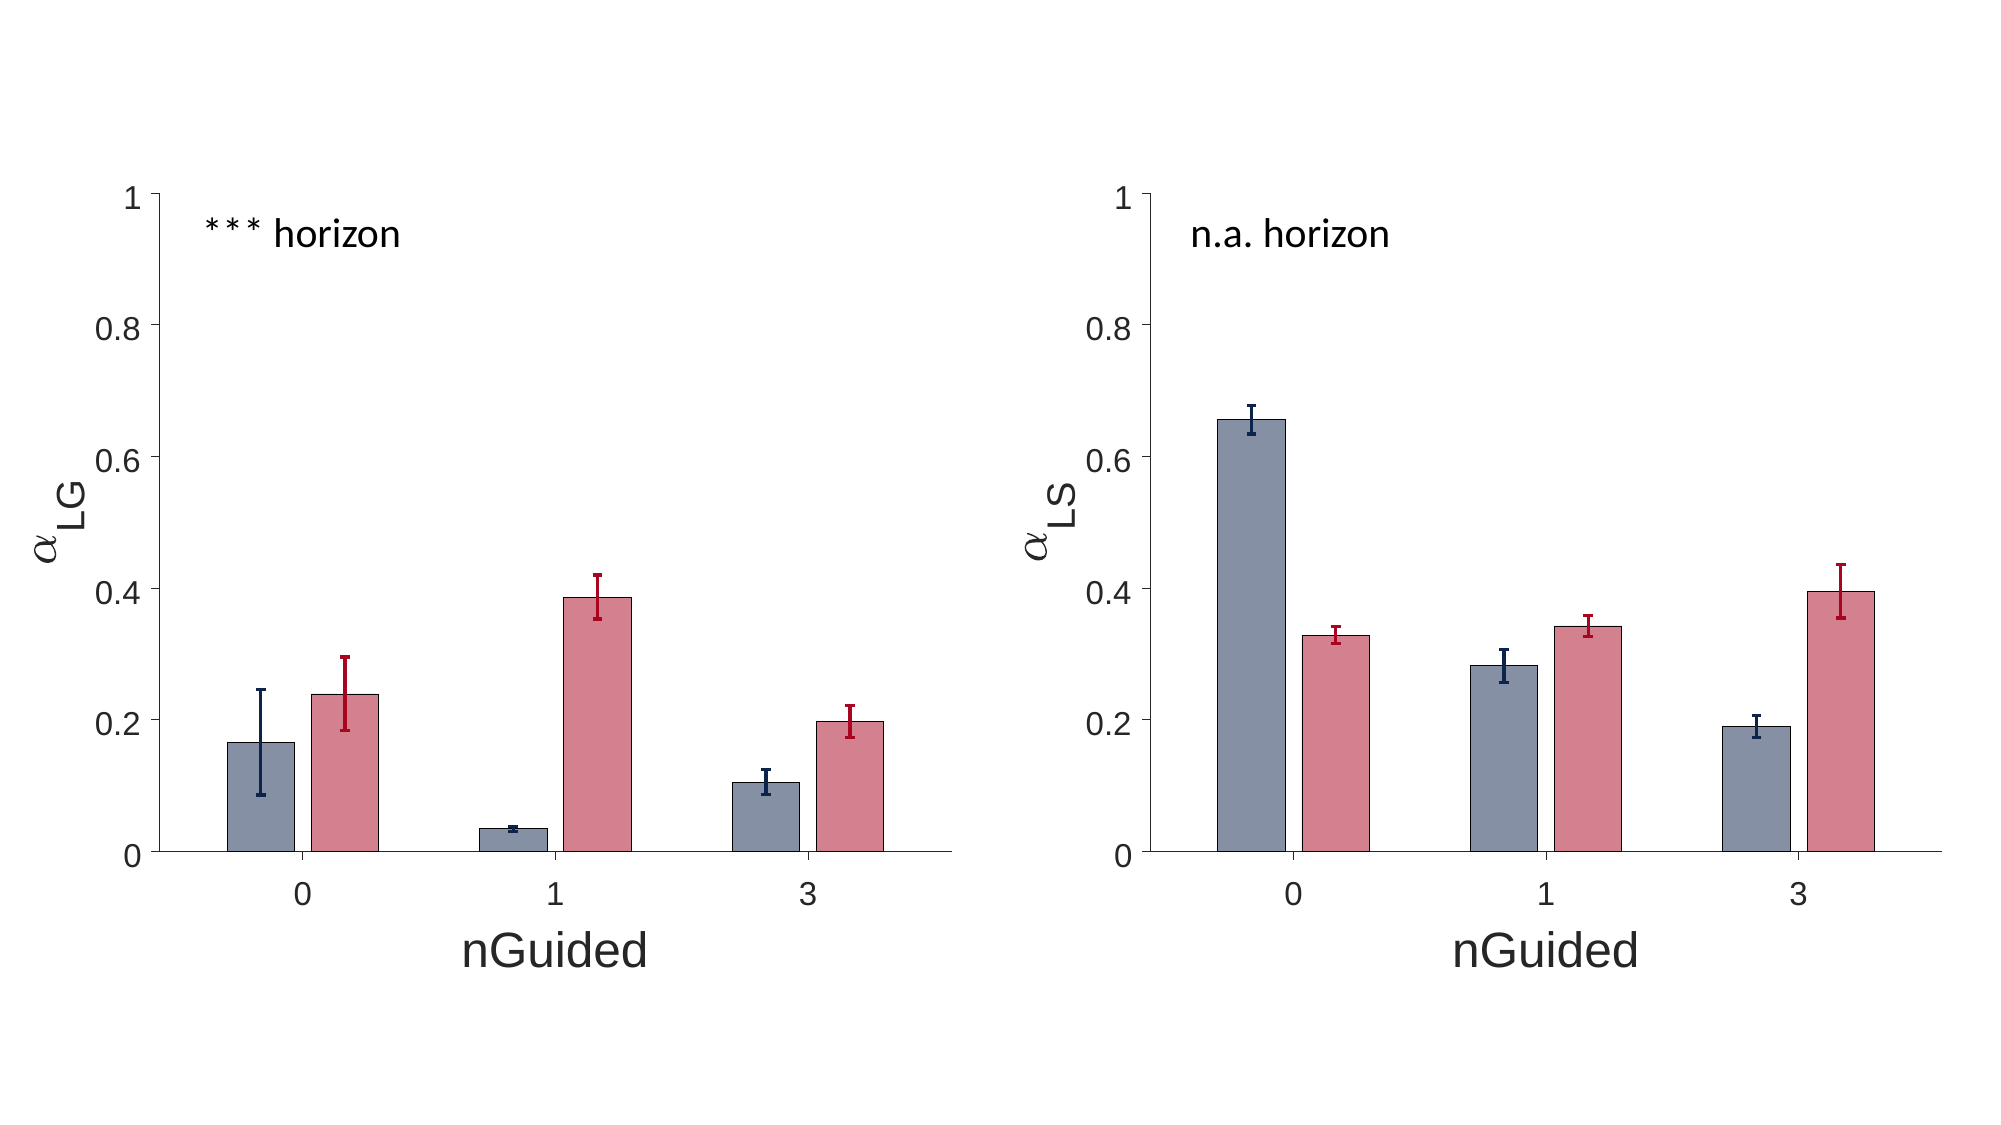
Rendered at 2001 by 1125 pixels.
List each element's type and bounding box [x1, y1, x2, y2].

picture [0, 152, 2000, 973]
